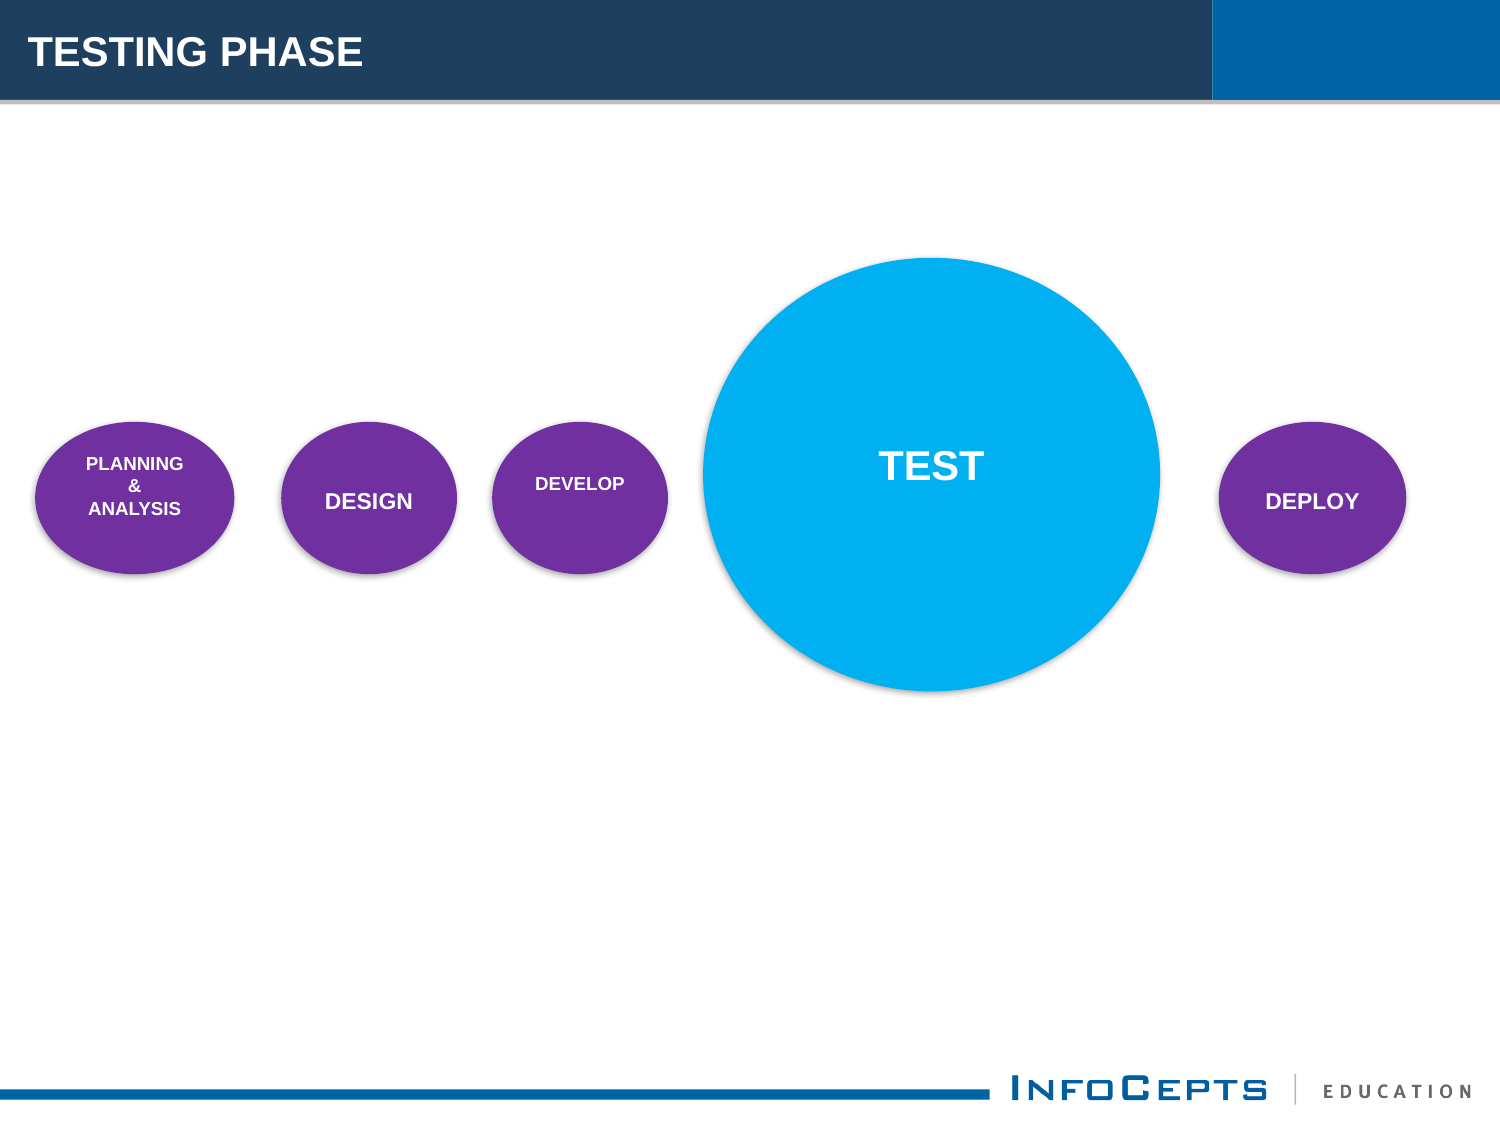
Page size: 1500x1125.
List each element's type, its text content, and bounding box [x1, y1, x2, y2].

text_box DEVELOP [491, 421, 669, 575]
text_box DEPLOY [1218, 421, 1408, 575]
text_box TEST [702, 257, 1161, 693]
text_box PLANNING & ANALYSIS [34, 421, 236, 575]
title TESTING PHASE [12, 12, 1188, 88]
picture [1012, 1072, 1471, 1106]
text_box DESIGN [280, 421, 458, 575]
